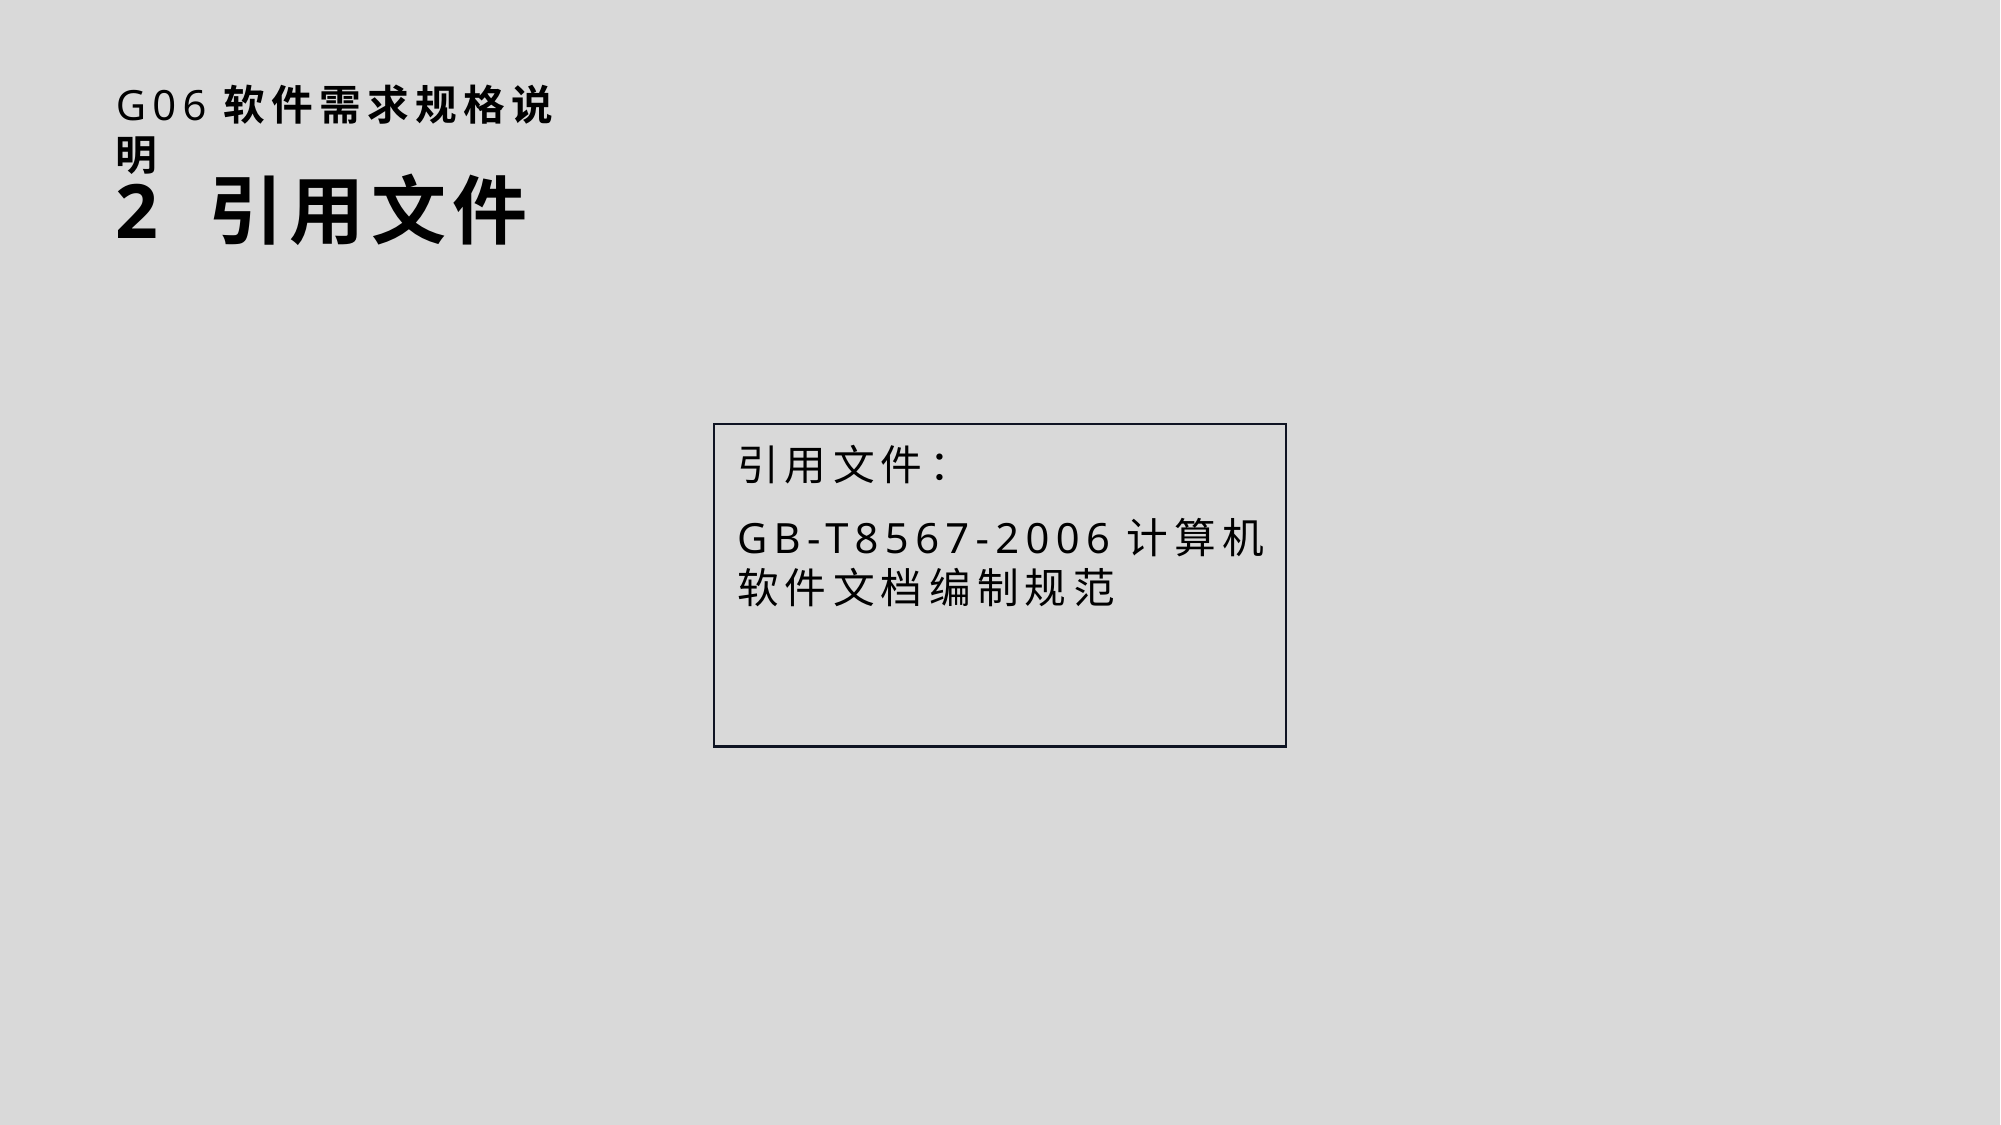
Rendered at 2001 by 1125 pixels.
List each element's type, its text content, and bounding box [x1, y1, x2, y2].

text_box GB-T8567-2006计算机软件文档编制规范 [722, 504, 1286, 732]
text_box [713, 423, 1287, 748]
text_box 引用文件： [722, 431, 949, 497]
text_box G06软件需求规格说明 [101, 71, 609, 156]
text_box 2 引用文件 [101, 156, 609, 262]
